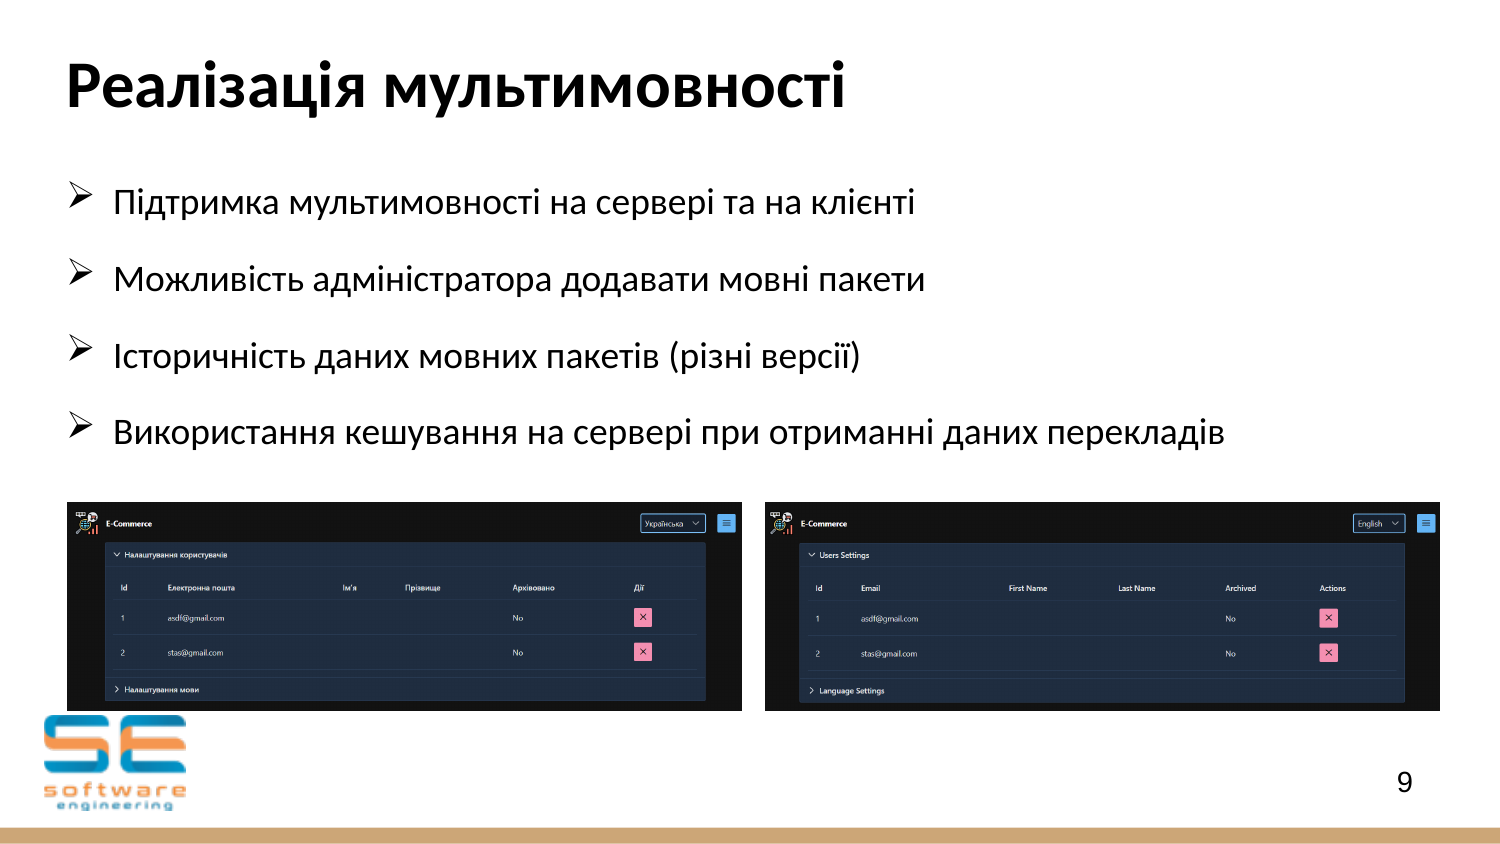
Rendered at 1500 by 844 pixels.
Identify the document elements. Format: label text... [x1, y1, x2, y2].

picture [66, 502, 742, 711]
text_box 9 [1382, 755, 1500, 806]
list Підтримка мультимовності на сервері та на клієнті Можливість адміністратора додавати мовні пакети Історичність даних мовних пакетів (різні версії) Використання кешування на сервері при отриманні даних перекладів [51, 155, 1449, 706]
picture [765, 502, 1441, 711]
title Реалізація мультимовності [51, 0, 1449, 137]
picture [43, 714, 186, 811]
